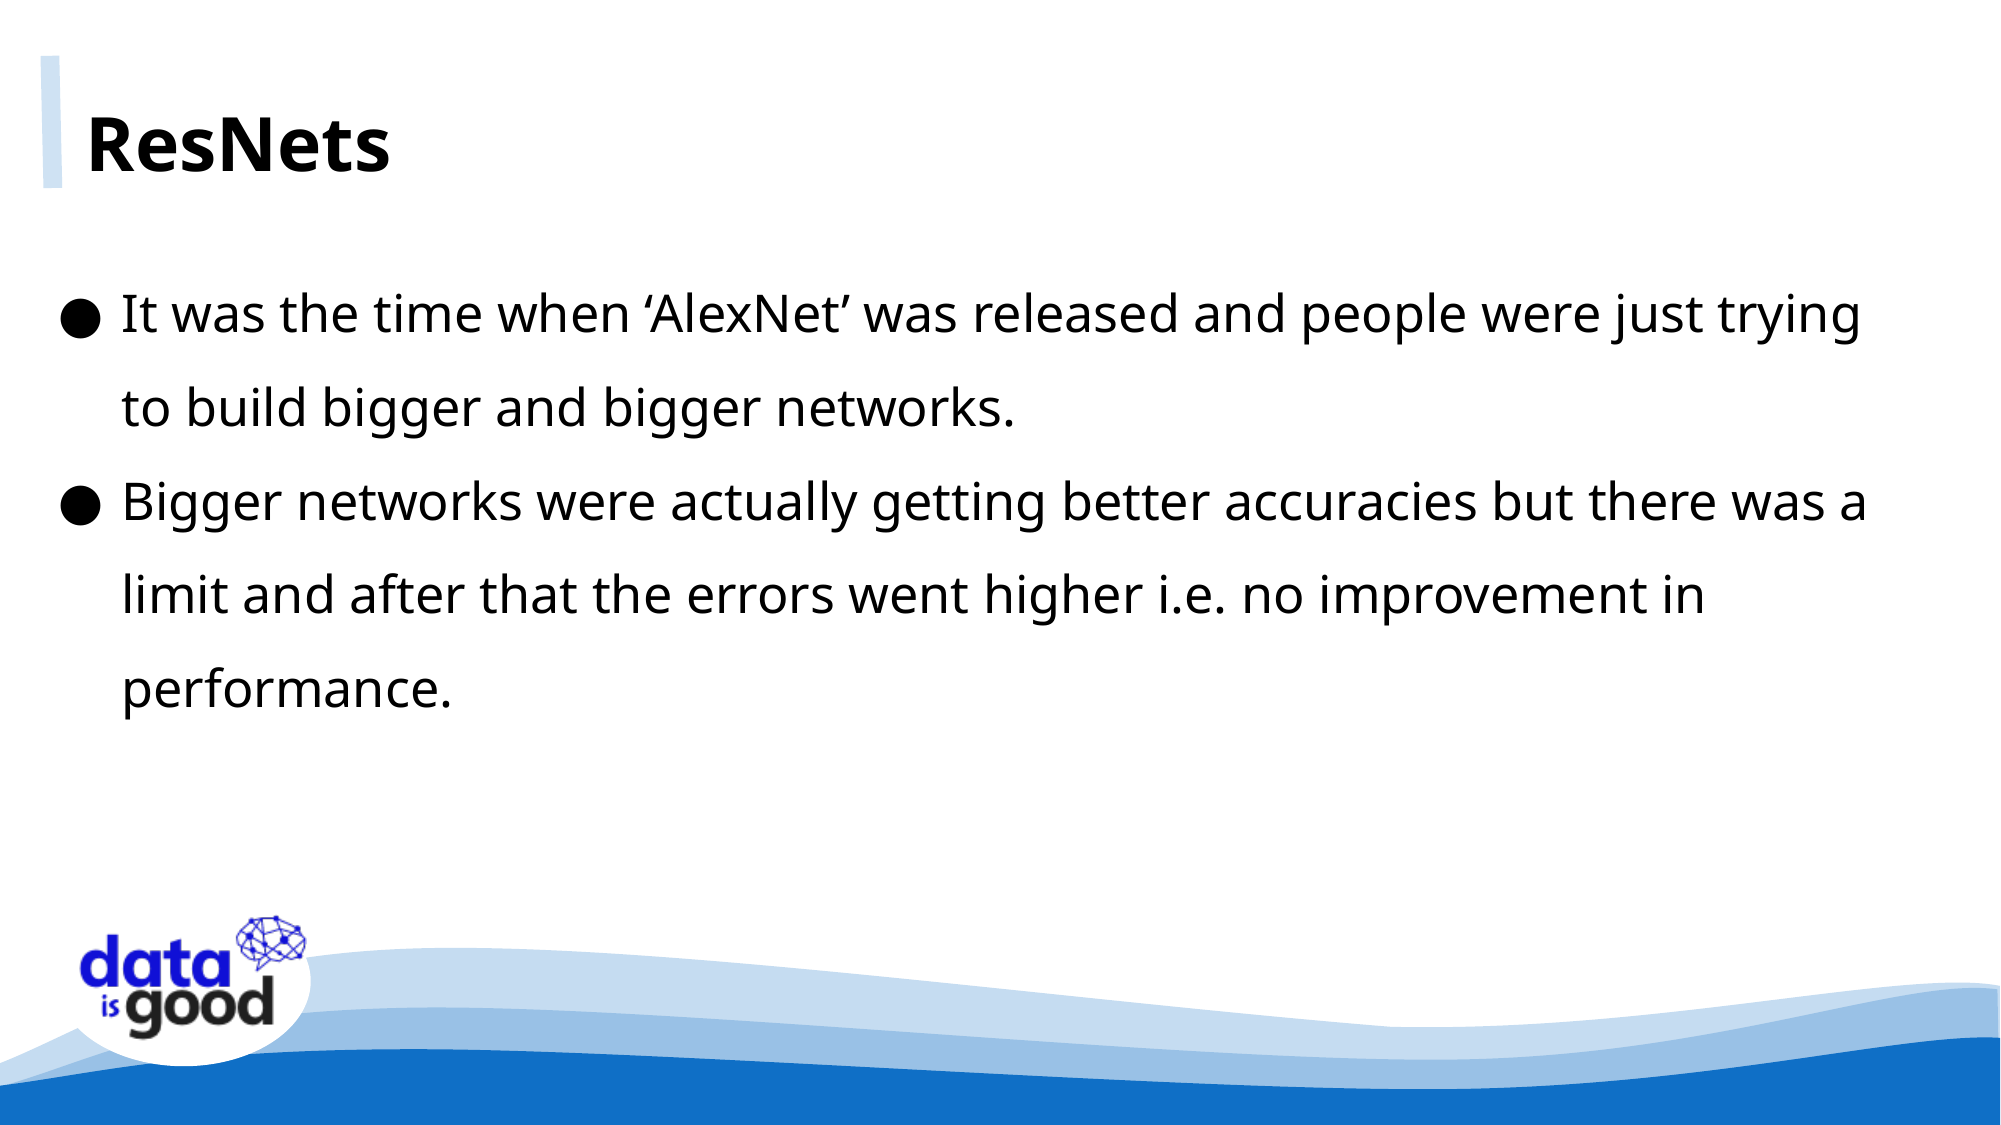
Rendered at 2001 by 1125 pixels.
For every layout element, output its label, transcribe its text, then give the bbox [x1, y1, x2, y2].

title ResNets [70, 67, 1879, 178]
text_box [49, 55, 54, 189]
picture [78, 913, 307, 1072]
list It was the time when ‘AlexNet’ was released and people were just trying to build bigger and bigger networks. Bigger networks were actually getting better accuracies but there was a limit and after that the errors went higher i.e. no improvement in performance. [31, 234, 1910, 799]
